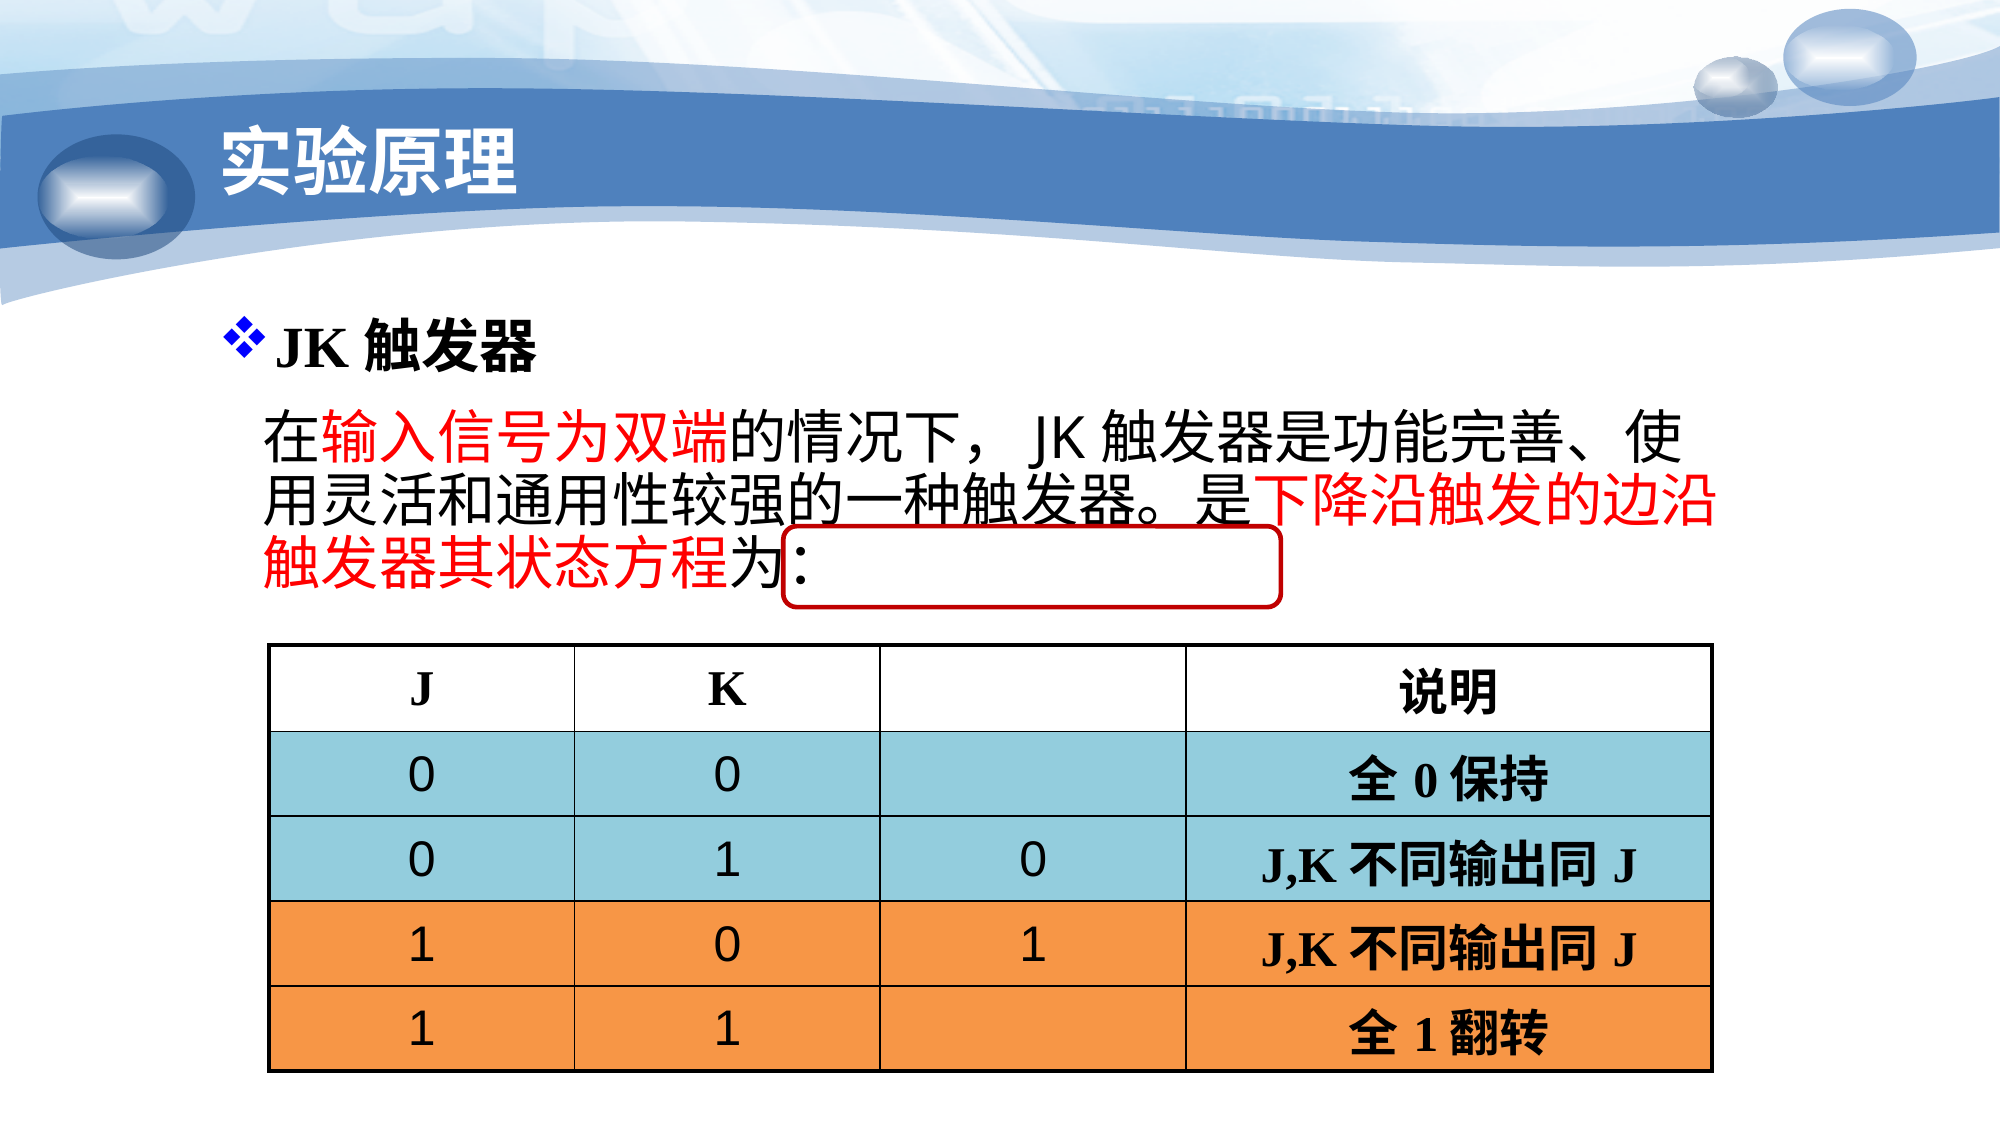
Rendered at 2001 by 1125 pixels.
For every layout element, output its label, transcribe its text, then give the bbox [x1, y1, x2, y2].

text_box [783, 526, 1281, 608]
title 实验原理 [203, 113, 879, 207]
list JK触发器 [203, 302, 1495, 401]
picture [0, 0, 2000, 113]
